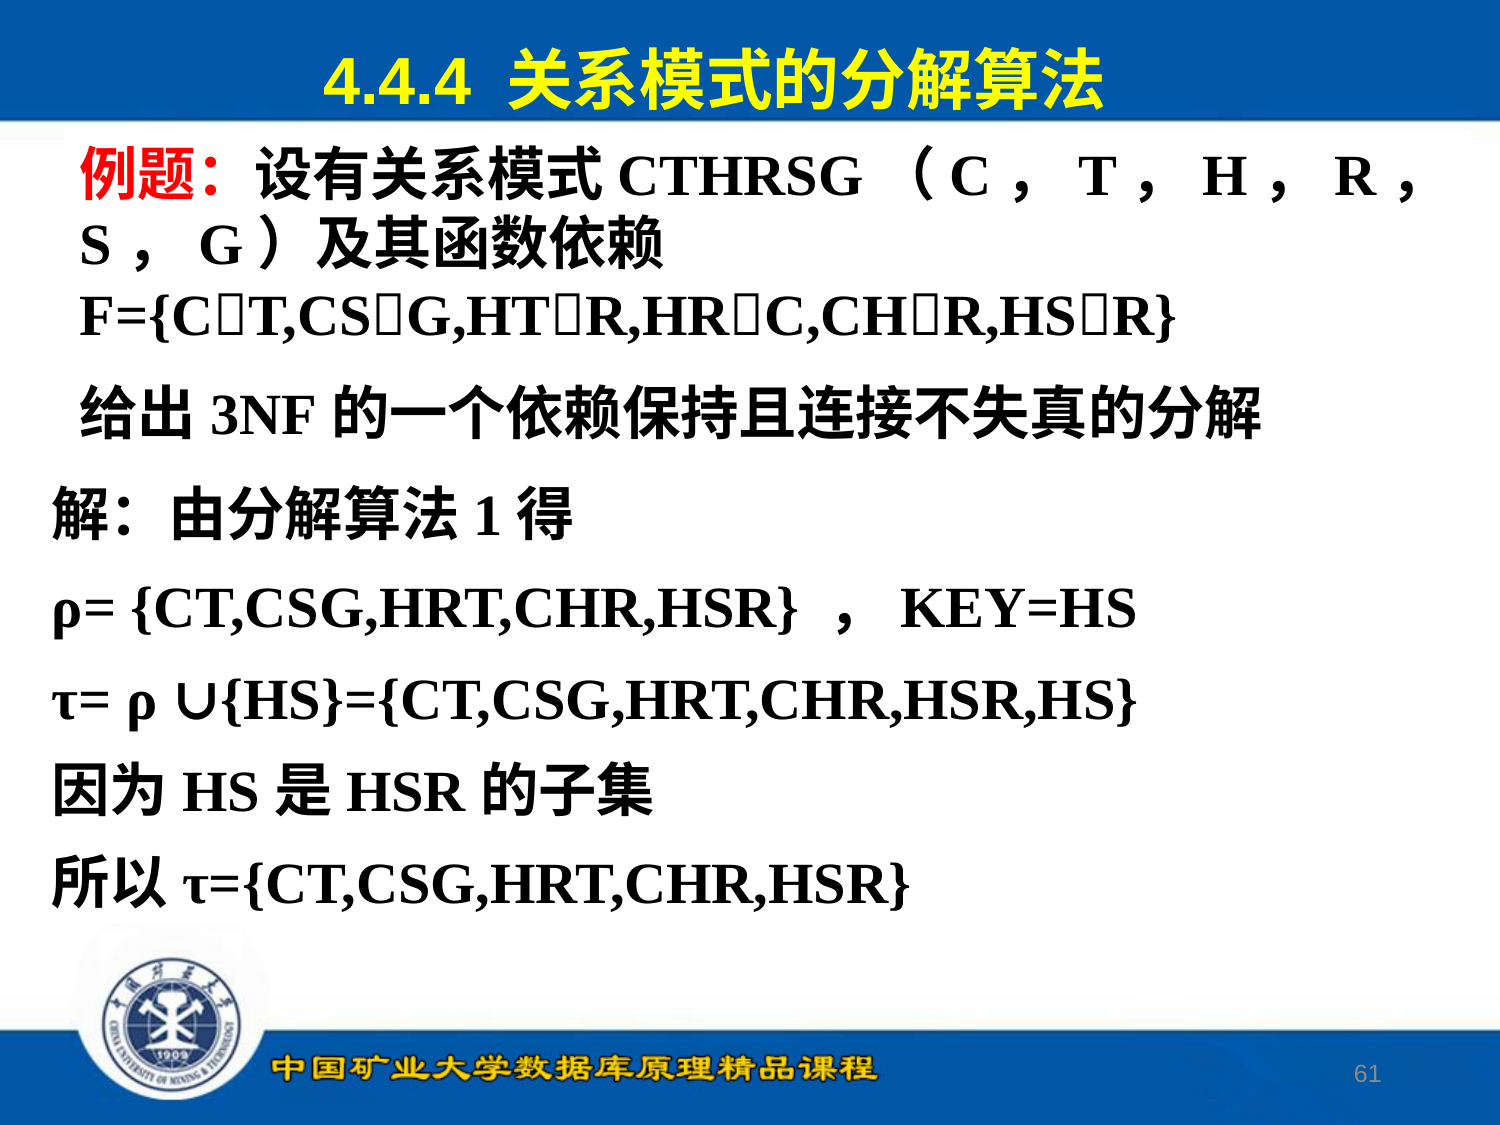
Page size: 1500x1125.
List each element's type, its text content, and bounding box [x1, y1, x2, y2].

picture [0, 0, 1500, 1125]
slide_number 61 [1059, 1042, 1397, 1103]
text_box 解：由分解算法1得 ρ= {CT,CSG,HRT,CHR,HSR} ，KEY=HS τ= ρ ∪{HS}={CT,CSG,HRT,CHR,HSR,HS} 因为HS是HSR的子集 所以τ={CT,CSG,HRT,CHR,HSR} [37, 477, 1425, 924]
text_box 例题：设有关系模式CTHRSG（C，T，H，R，S，G）及其函数依赖F={CT,CSG,HTR,HRC,CHR,HSR} 给出3NF的一个依赖保持且连接不失真的分解 [64, 129, 1471, 454]
text_box 4.4.4 关系模式的分解算法 [308, 30, 1122, 126]
